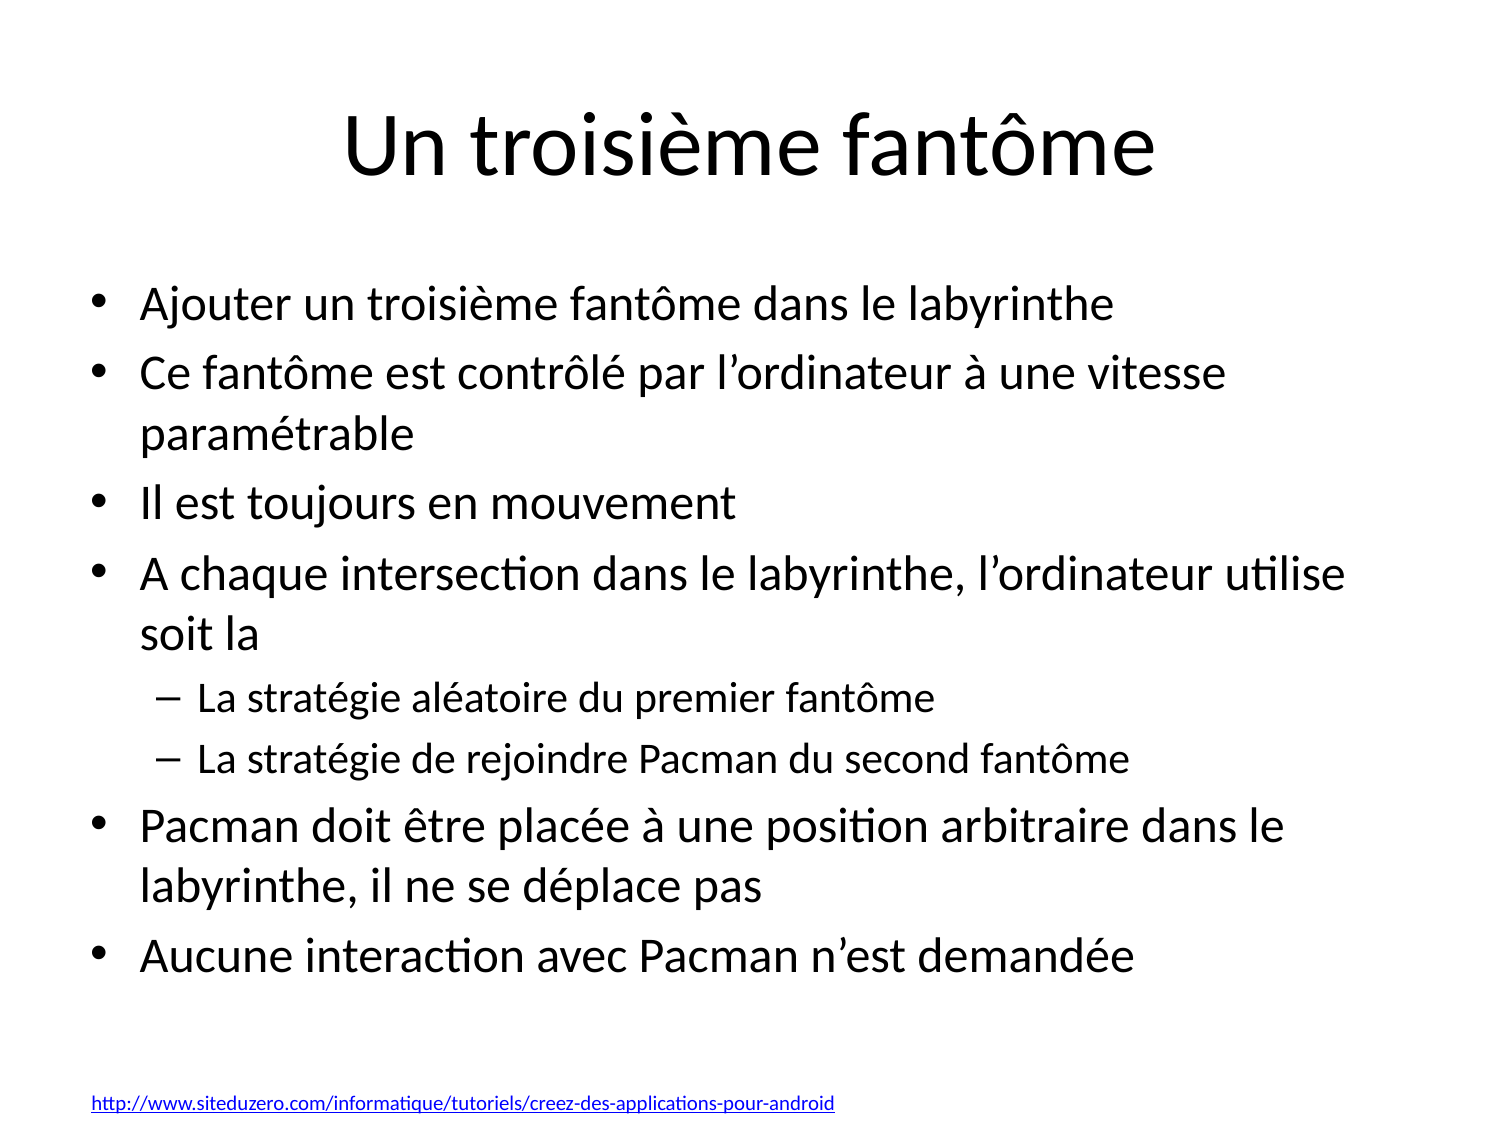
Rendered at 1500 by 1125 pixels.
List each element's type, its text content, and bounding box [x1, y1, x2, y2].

list Ajouter un troisième fantôme dans le labyrinthe Ce fantôme est contrôlé par l’ordinateur à une vitesse paramétrable Il est toujours en mouvement A chaque intersection dans le labyrinthe, l’ordinateur utilise soit la La stratégie aléatoire du premier fantôme La stratégie de rejoindre Pacman du second fantôme Pacman doit être placée à une position arbitraire dans le labyrinthe, il ne se déplace pas Aucune interaction avec Pacman n’est demandée [75, 262, 1425, 1005]
title Un troisième fantôme [75, 45, 1425, 233]
